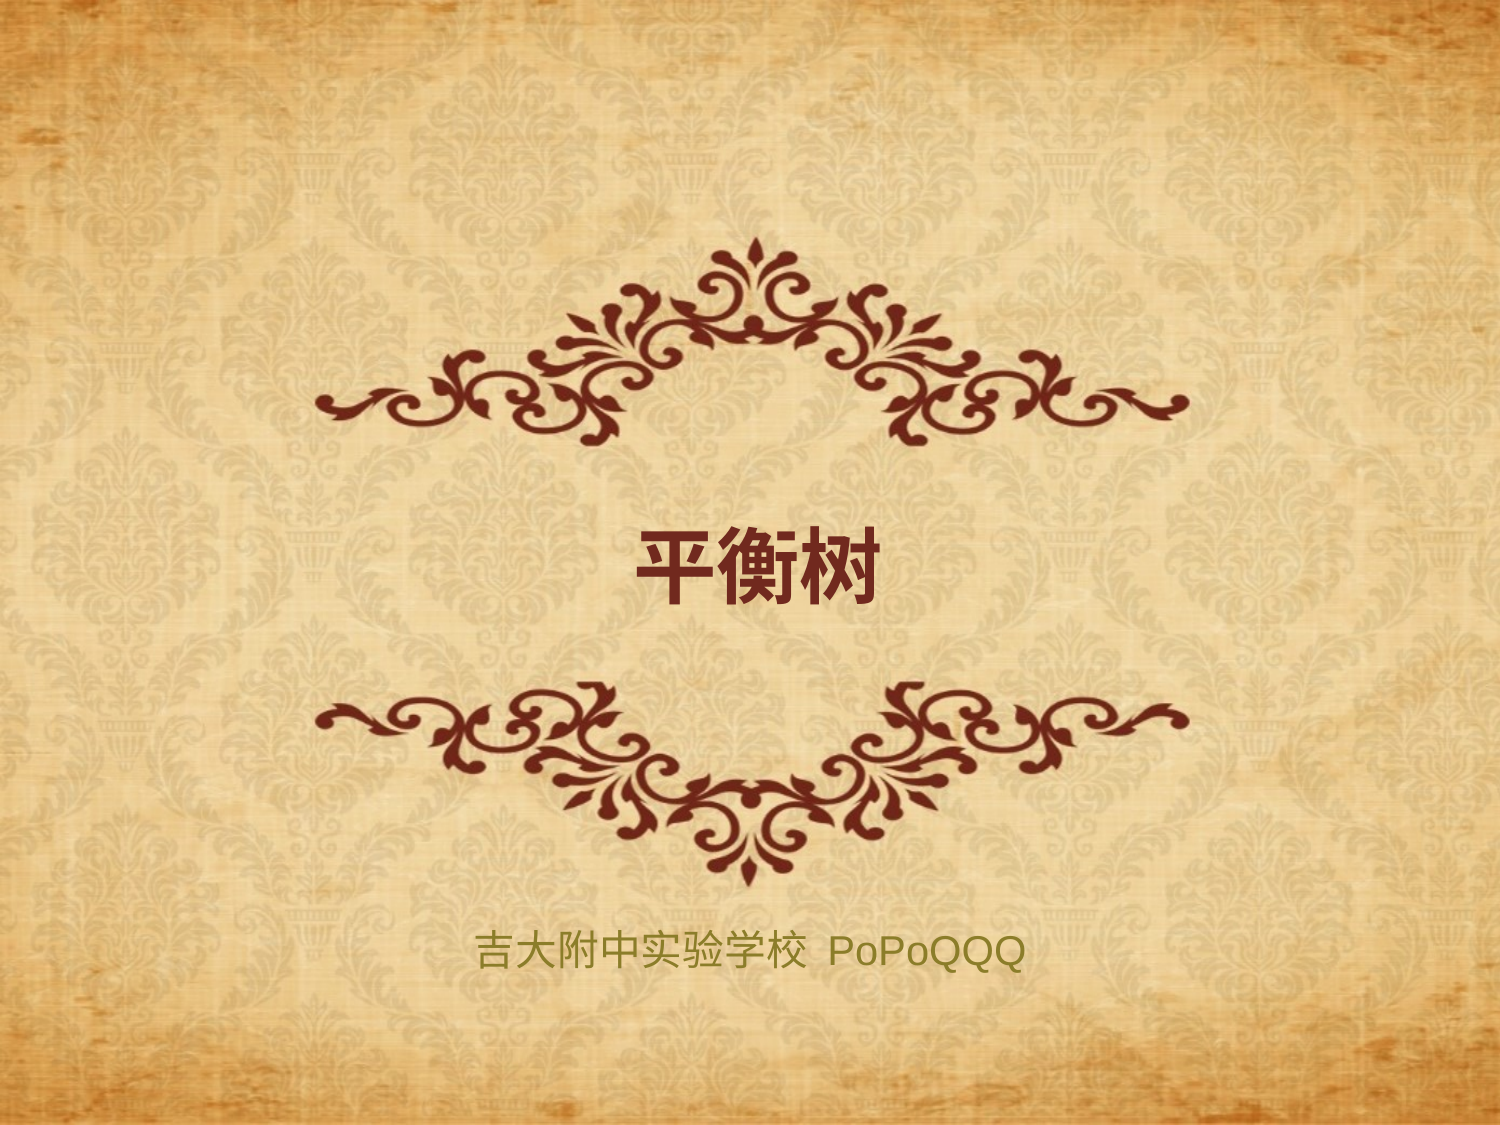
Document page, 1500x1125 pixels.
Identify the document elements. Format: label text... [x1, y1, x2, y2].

text_box 吉大附中实验学校 PoPoQQQ [187, 907, 1314, 997]
picture [0, 0, 1500, 1125]
text_box 平衡树 [116, 475, 1401, 665]
